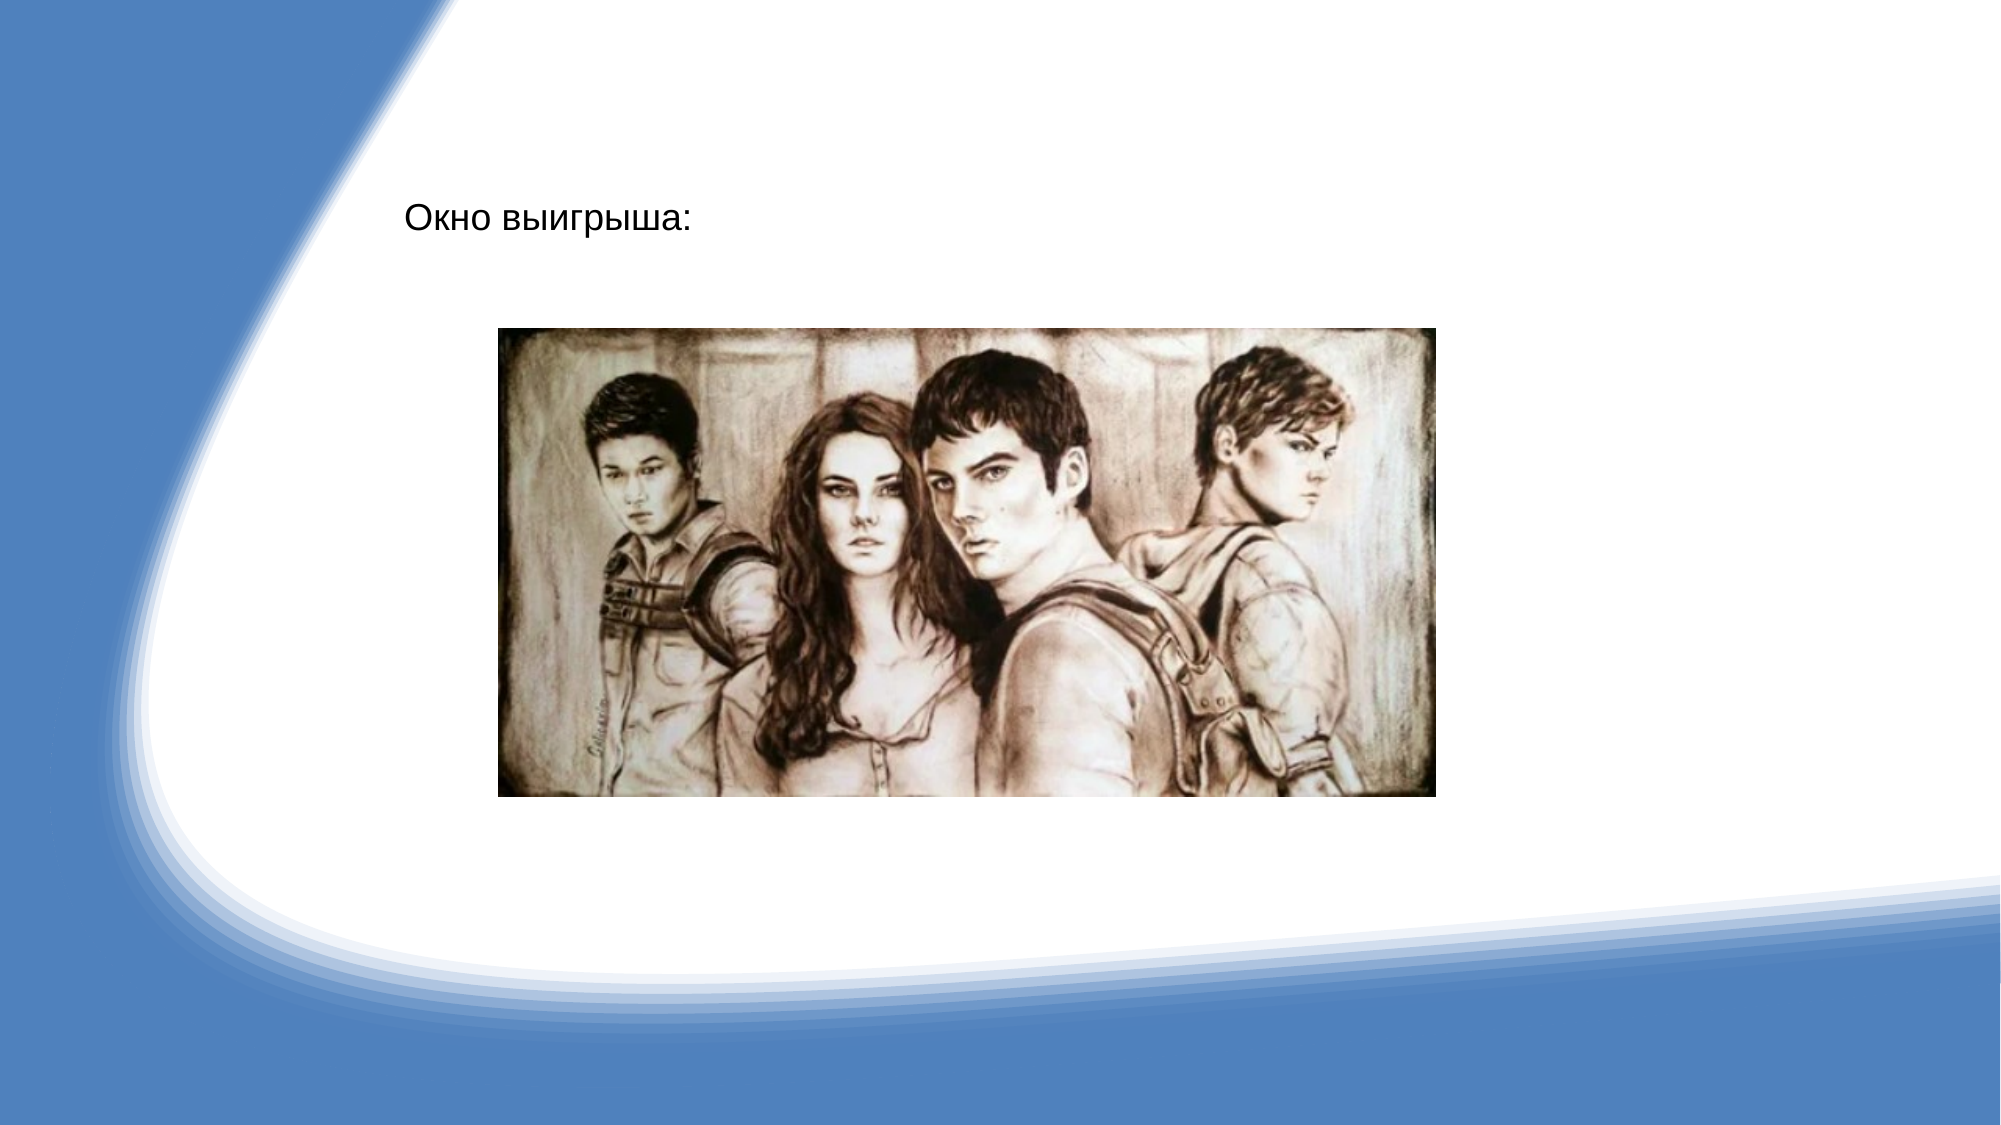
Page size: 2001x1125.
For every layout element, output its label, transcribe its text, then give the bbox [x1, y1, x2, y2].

picture [498, 327, 1437, 798]
text_box Окно выигрыша: [389, 185, 1234, 246]
